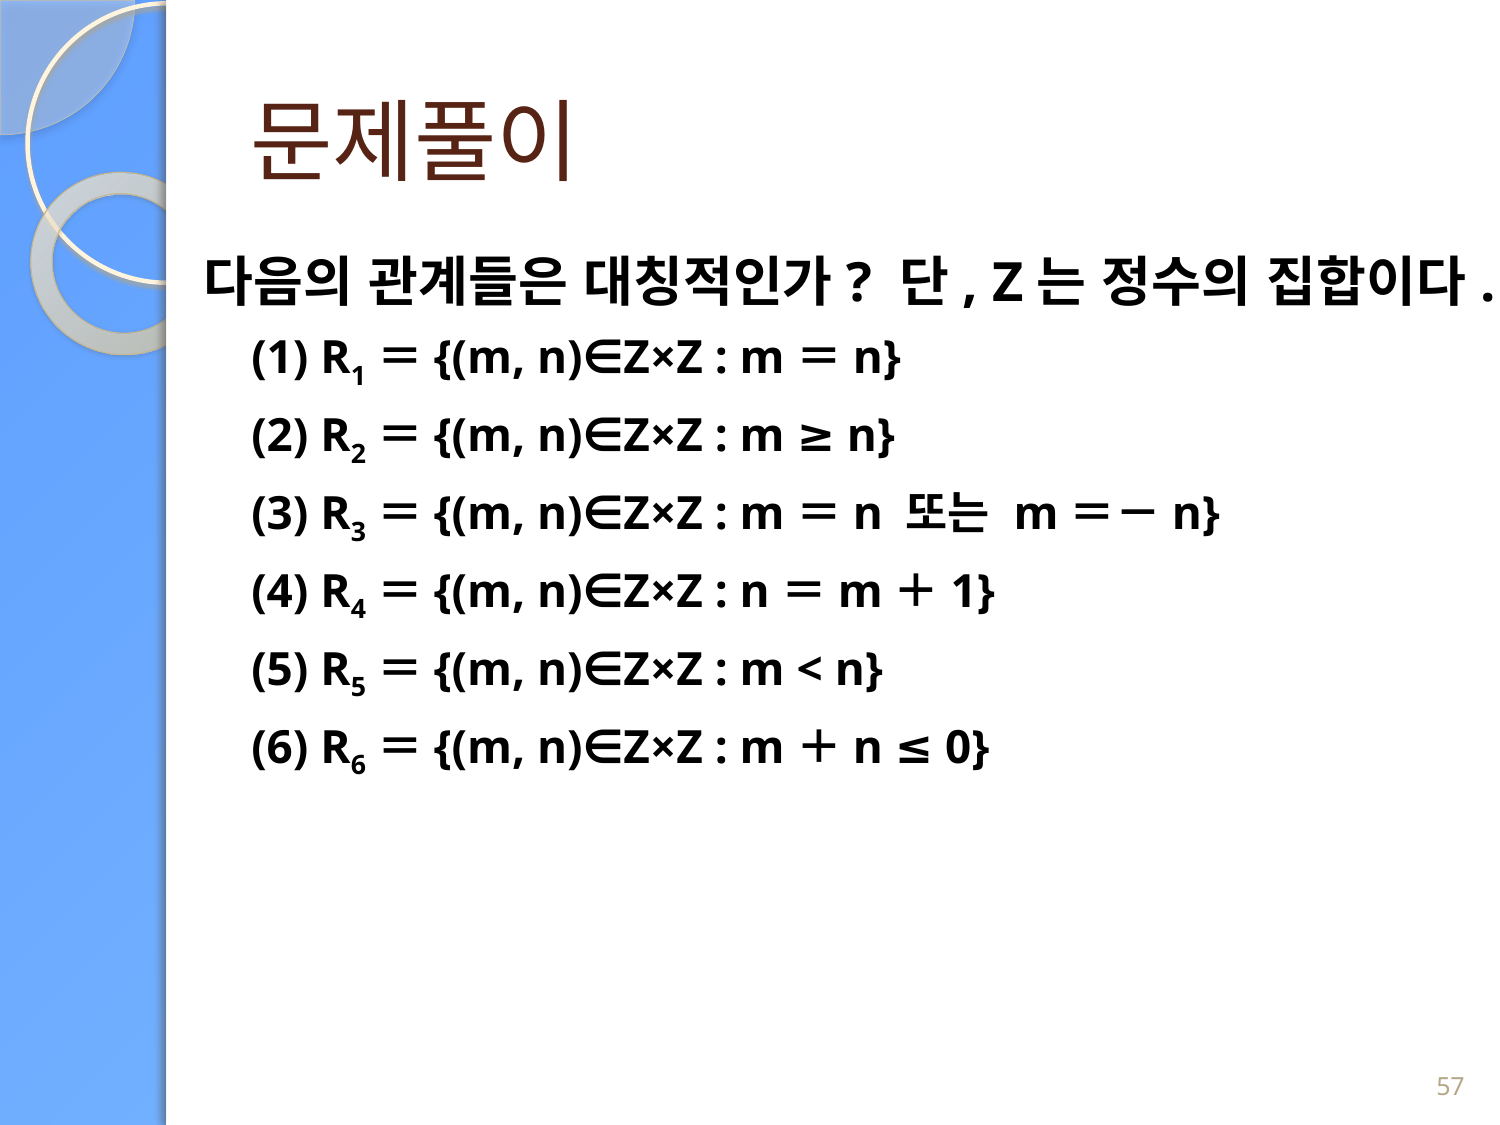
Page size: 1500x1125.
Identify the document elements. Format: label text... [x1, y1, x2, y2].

slide_number 57 [1413, 1091, 1488, 1113]
list 다음의 관계들은 대칭적인가? 단, Z는 정수의 집합이다. (1) R1＝{(m, n)∈Z×Z : m＝n} (2) R2＝{(m, n)∈Z×Z : m ≥ n} (3) R3＝{(m, n)∈Z×Z : m＝n 또는 m＝－n} (4) R4＝{(m, n)∈Z×Z : n＝m＋1} (5) R5＝{(m, n)∈Z×Z : m < n} (6) R6＝{(m, n)∈Z×Z : m＋n ≤ 0} [128, 240, 1500, 1091]
title 문제풀이 [235, 45, 1466, 233]
